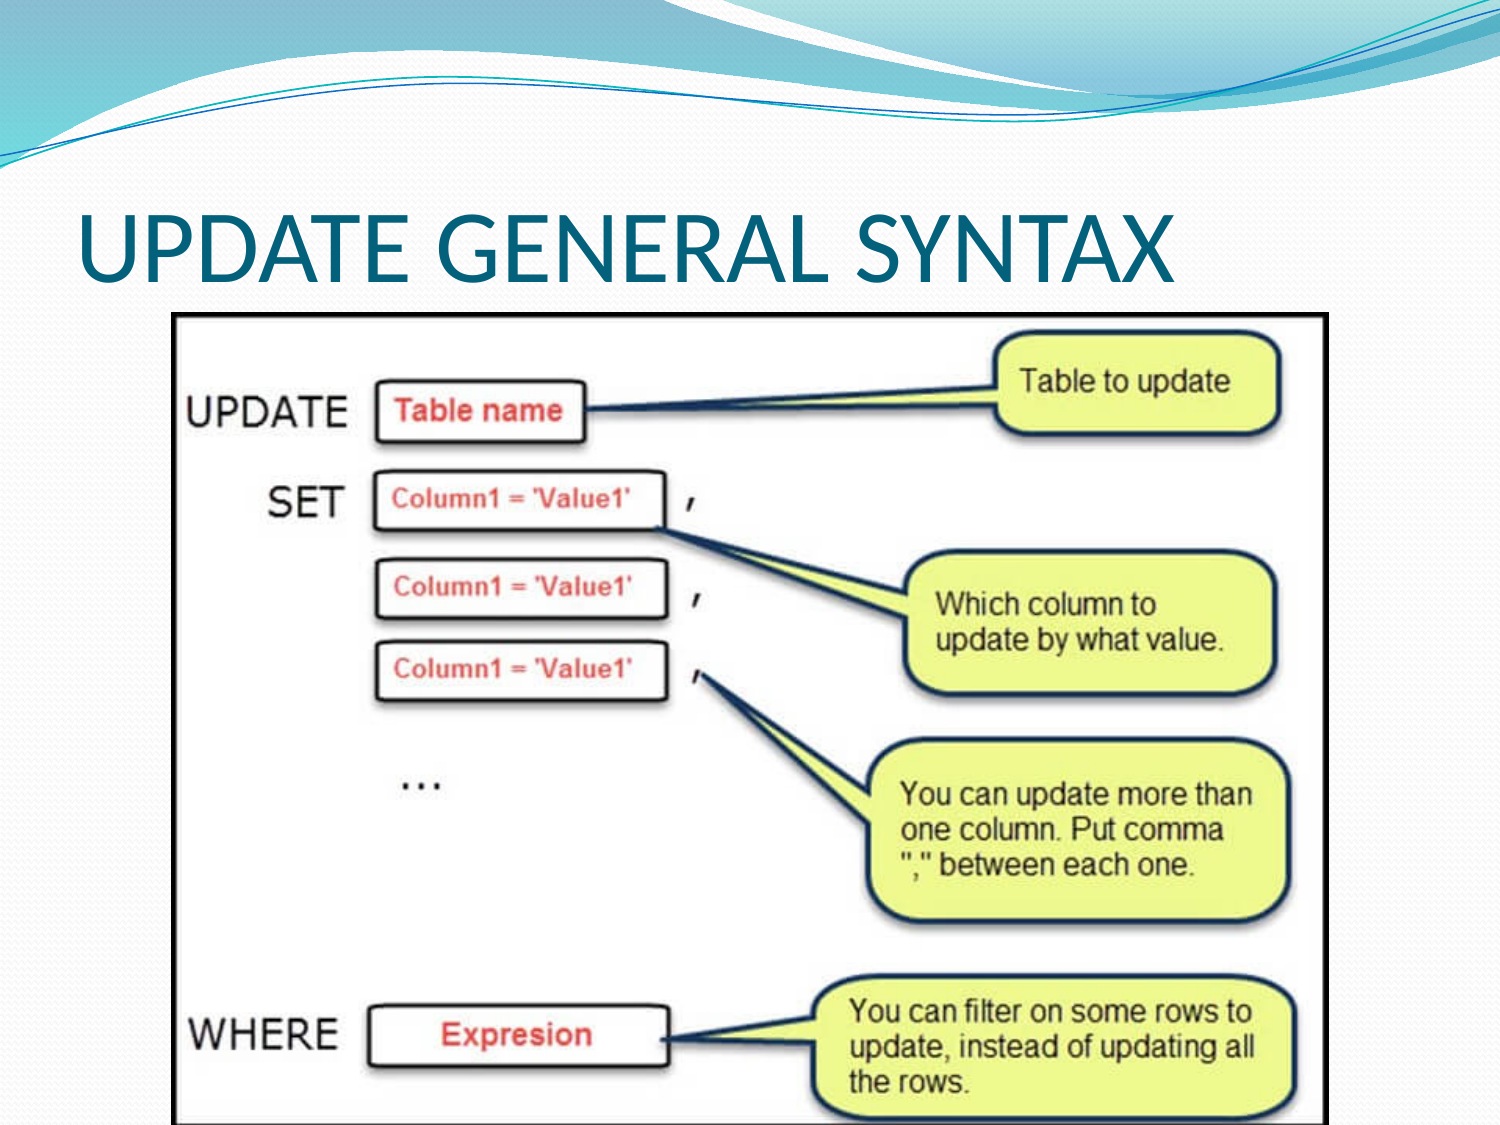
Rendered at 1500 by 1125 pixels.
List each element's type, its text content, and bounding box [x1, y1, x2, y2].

title UPDATE GENERAL SYNTAX [75, 115, 1425, 303]
picture [171, 312, 1329, 1125]
